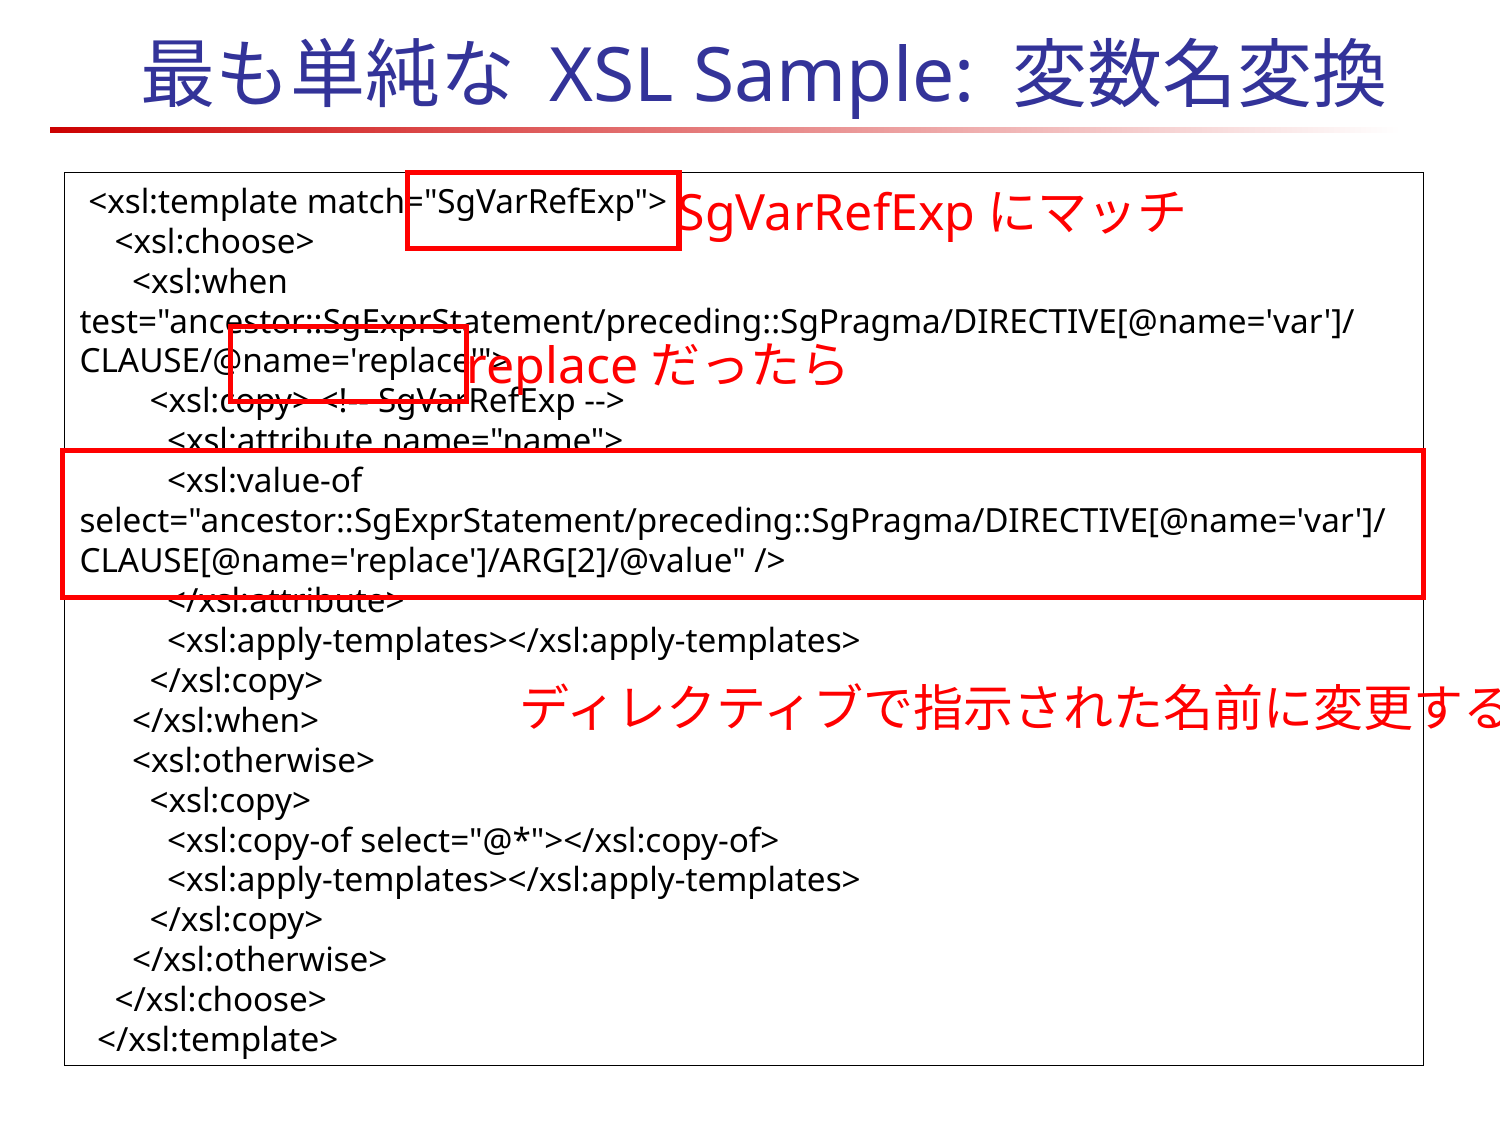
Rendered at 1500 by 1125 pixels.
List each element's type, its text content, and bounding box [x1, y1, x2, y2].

text_box [62, 450, 1424, 598]
title 最も単純な XSL Sample: 変数名変換 [125, 0, 1404, 124]
text_box <xsl:template match="SgVarRefExp"> <xsl:choose> <xsl:when test="ancestor::SgExprStatement/preceding::SgPragma/DIRECTIVE[@name='var']/CLAUSE/@name='replace'"> <xsl:copy> <!-- SgVarRefExp --> <xsl:attribute name="name"> <xsl:value-of select="ancestor::SgExprStatement/preceding::SgPragma/DIRECTIVE[@name='var']/CLAUSE[@name='replace']/ARG[2]/@value" /> </xsl:attribute> <xsl:apply-templates></xsl:apply-templates> </xsl:copy> </xsl:when> <xsl:otherwise> <xsl:copy> <xsl:copy-of select="@*"></xsl:copy-of> <xsl:apply-templates></xsl:apply-templates> </xsl:copy> </xsl:otherwise> </xsl:choose> </xsl:template> [64, 172, 1424, 450]
text_box [230, 326, 467, 402]
text_box <xsl:template match="SgVarRefExp"> <xsl:choose> <xsl:when test="ancestor::SgExprStatement/preceding::SgPragma/DIRECTIVE[@name='var']/CLAUSE/@name='replace'"> <xsl:copy> <!-- SgVarRefExp --> <xsl:attribute name="name"> <xsl:value-of select="ancestor::SgExprStatement/preceding::SgPragma/DIRECTIVE[@name='var']/CLAUSE[@name='replace']/ARG[2]/@value" /> </xsl:attribute> <xsl:apply-templates></xsl:apply-templates> </xsl:copy> </xsl:when> <xsl:otherwise> <xsl:copy> <xsl:copy-of select="@*"></xsl:copy-of> <xsl:apply-templates></xsl:apply-templates> </xsl:copy> </xsl:otherwise> </xsl:choose> </xsl:template> [64, 598, 1424, 1066]
text_box ディレクティブで指示された名前に変更する [504, 668, 1500, 744]
text_box replaceだったら [451, 326, 866, 401]
text_box [407, 172, 680, 249]
text_box SgVarRefExpにマッチ [663, 172, 1203, 248]
